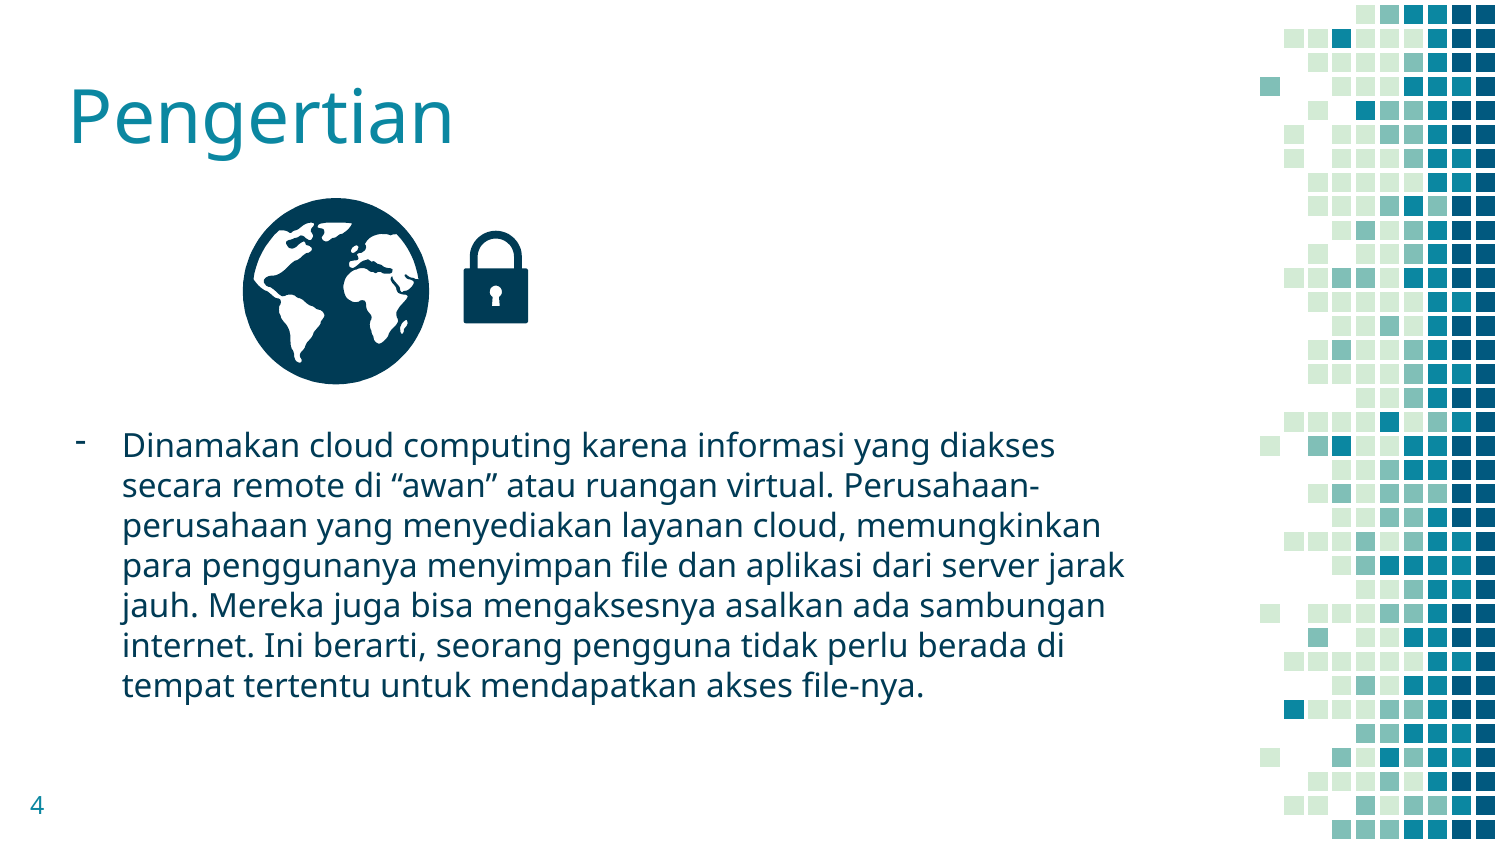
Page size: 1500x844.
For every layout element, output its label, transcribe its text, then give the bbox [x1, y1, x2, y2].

slide_number 4 [15, 774, 60, 839]
list Dinamakan cloud computing karena informasi yang diakses secara remote di “awan” atau ruangan virtual. Perusahaan-perusahaan yang menyediakan layanan cloud, memungkinkan para penggunanya menyimpan file dan aplikasi dari server jarak jauh. Mereka juga bisa mengaksesnya asalkan ada sambungan internet. Ini berarti, seorang pengguna tidak perlu berada di tempat tertentu untuk mendapatkan akses file-nya. [60, 409, 1170, 844]
title Pengertian [52, 32, 1162, 174]
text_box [242, 197, 529, 385]
